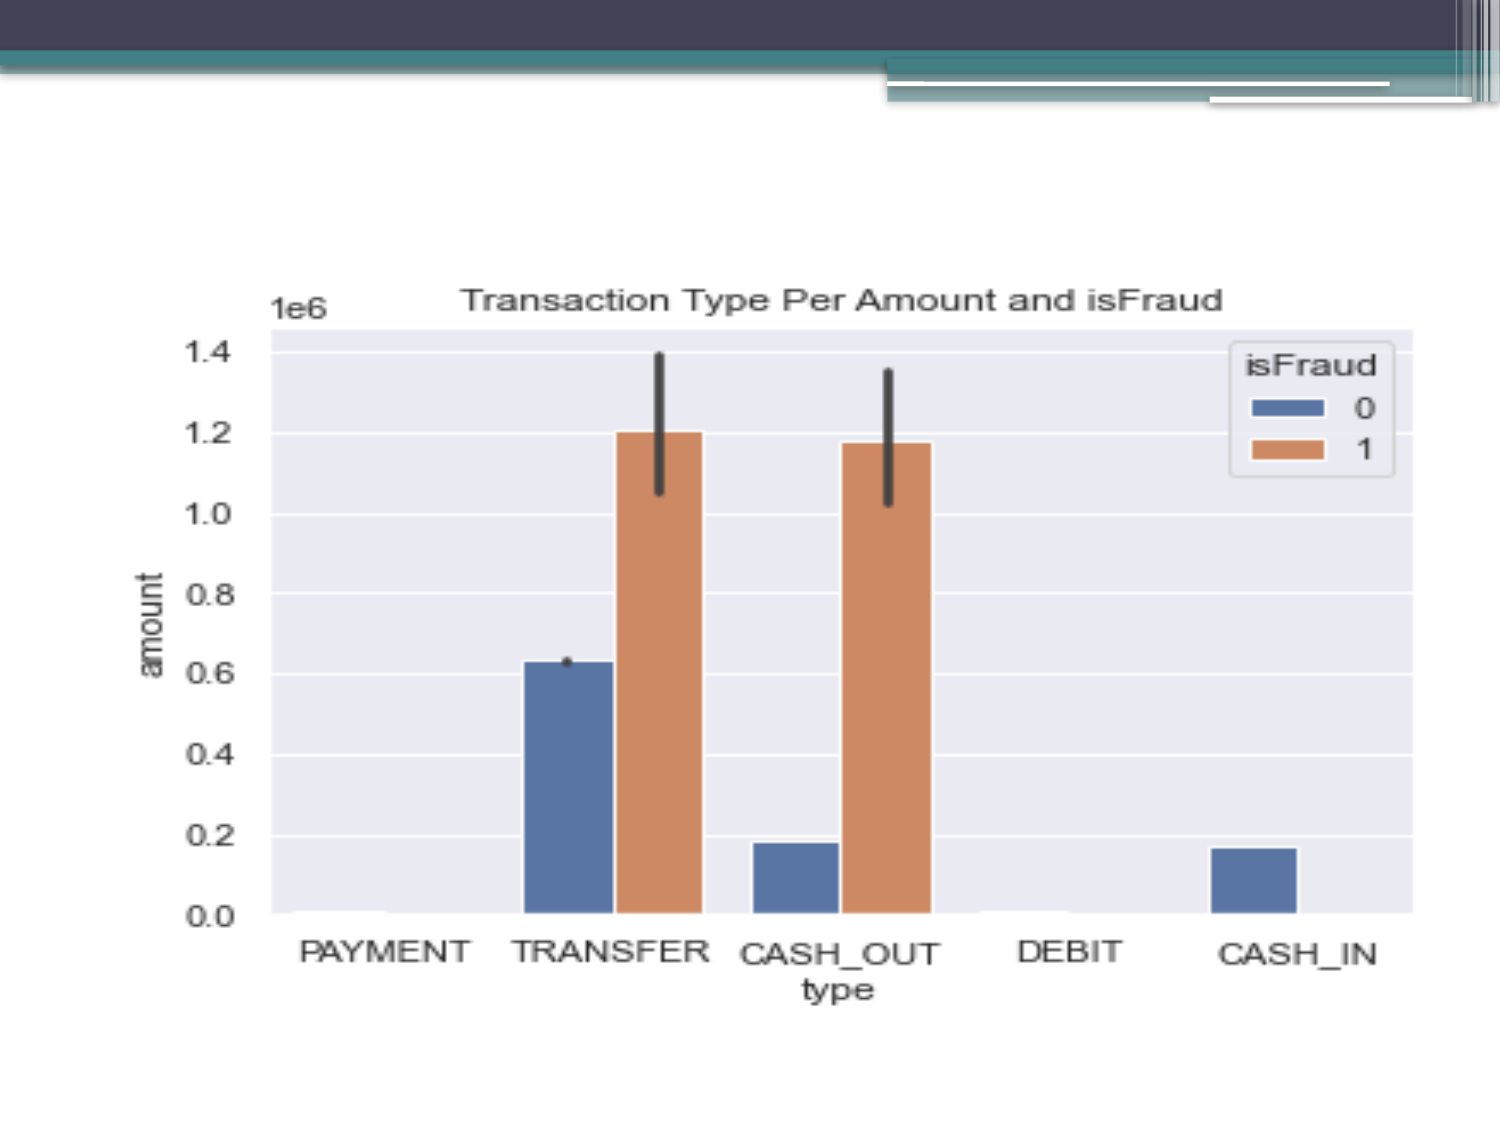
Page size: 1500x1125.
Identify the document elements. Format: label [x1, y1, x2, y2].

picture [112, 271, 1438, 1026]
